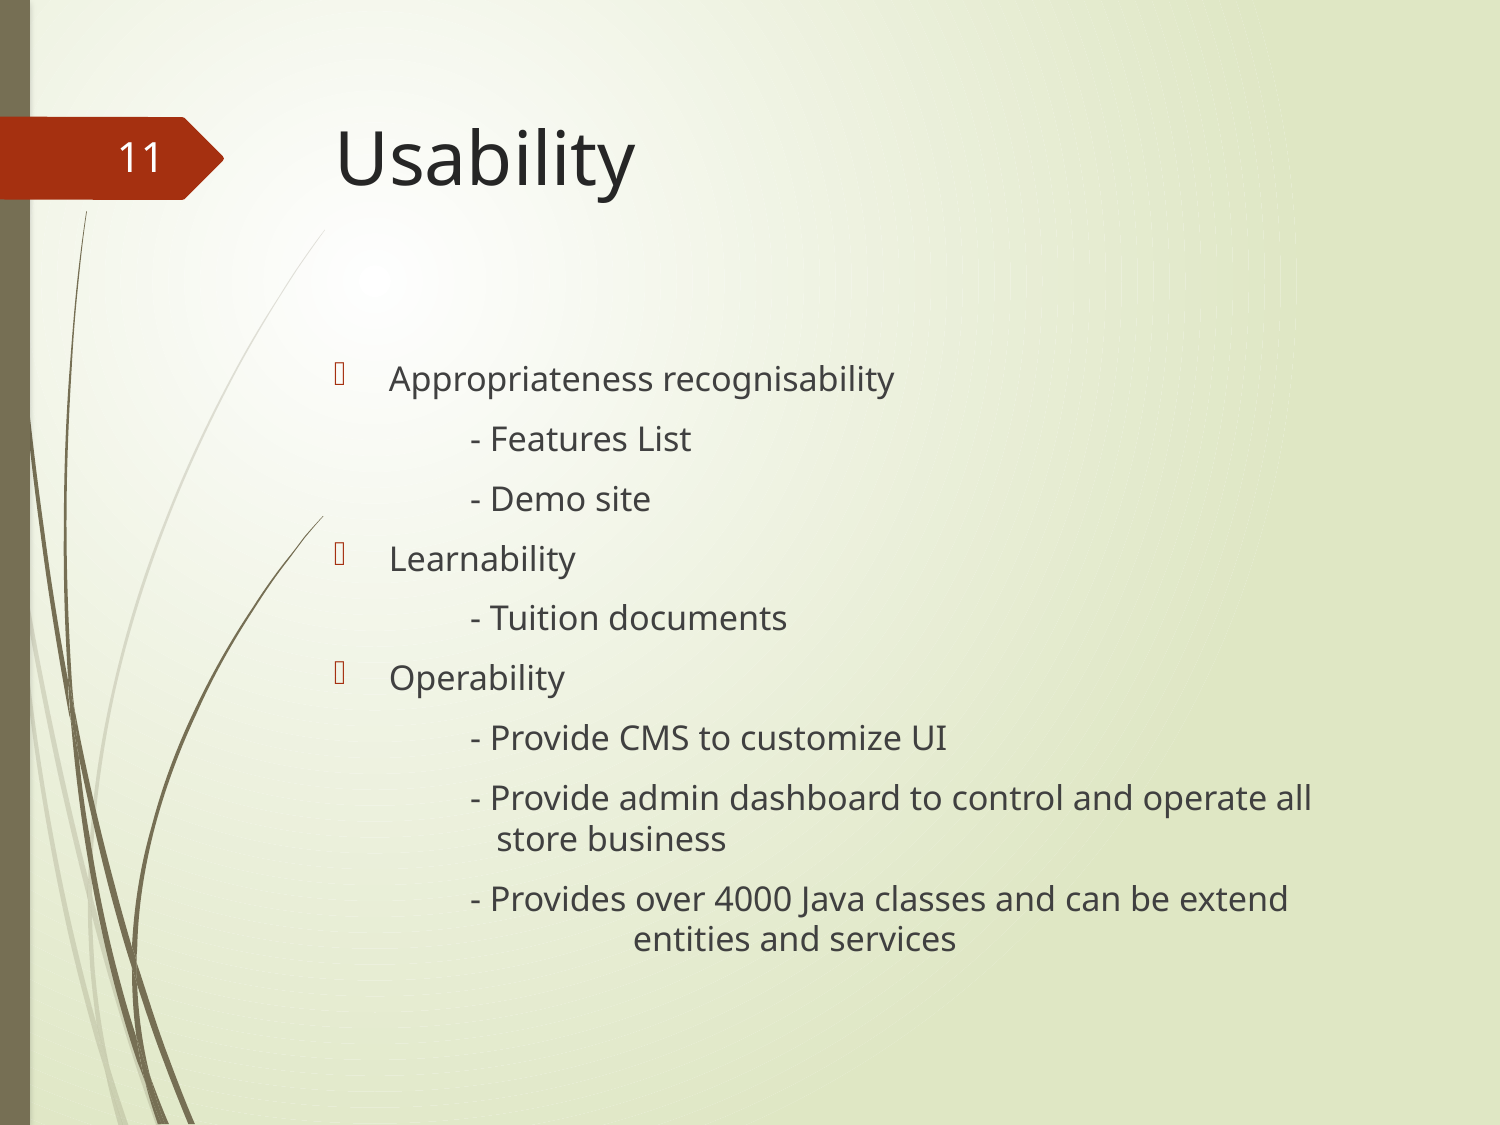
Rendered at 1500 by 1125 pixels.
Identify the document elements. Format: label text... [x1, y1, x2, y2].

slide_number 11 [83, 129, 180, 190]
title Usability [319, 102, 1400, 313]
list Appropriateness recognisability - Features List - Demo site Learnability - Tuition documents Operability - Provide CMS to customize UI - Provide admin dashboard to control and operate all store business - Provides over 4000 Java classes and can be extend entities and services [318, 350, 1400, 970]
